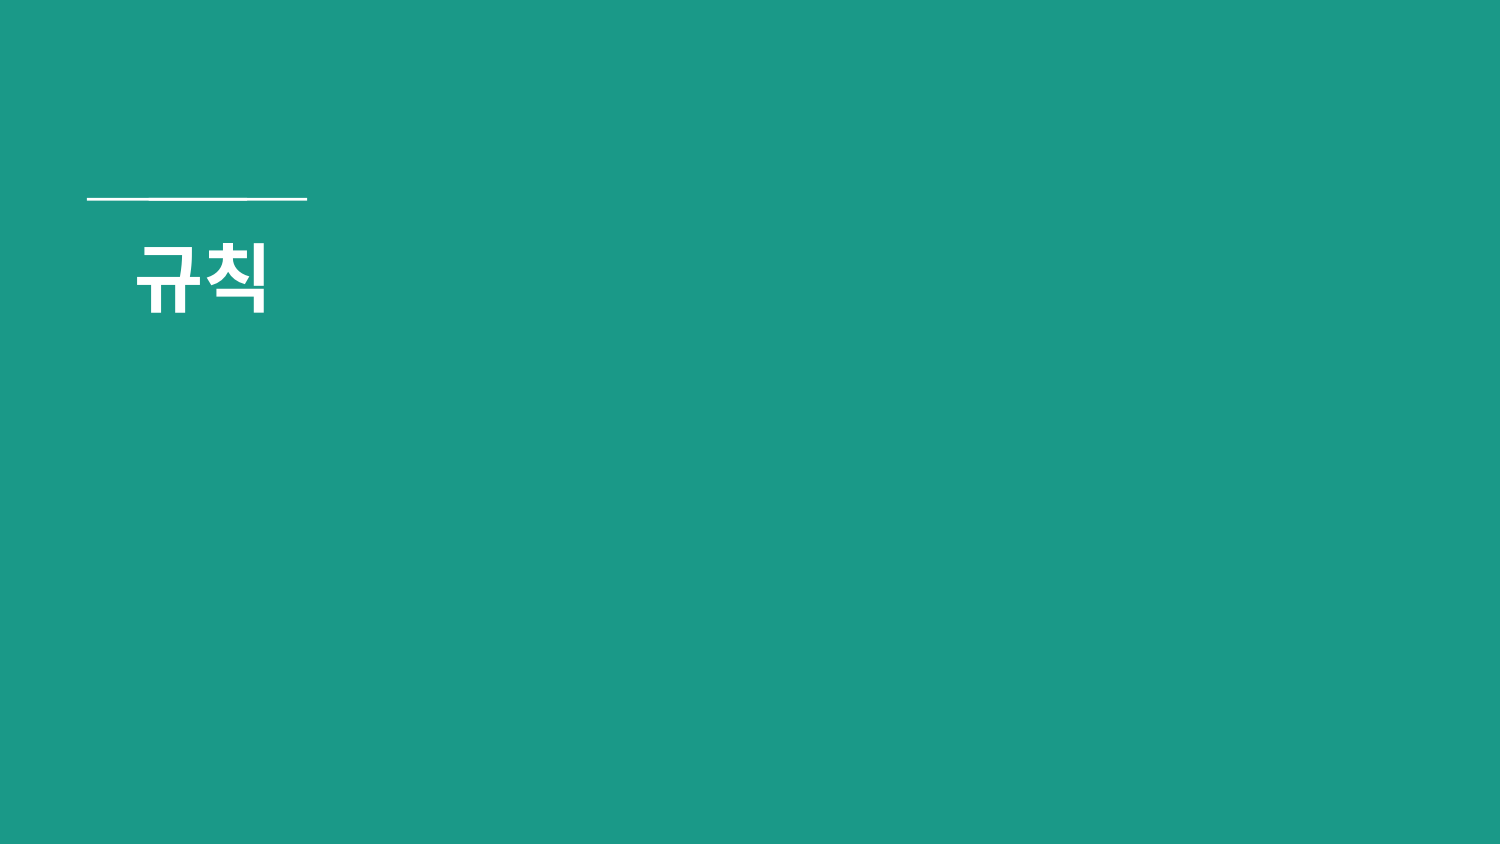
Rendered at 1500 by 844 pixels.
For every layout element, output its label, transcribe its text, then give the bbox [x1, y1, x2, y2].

title 규칙 [119, 216, 1381, 466]
